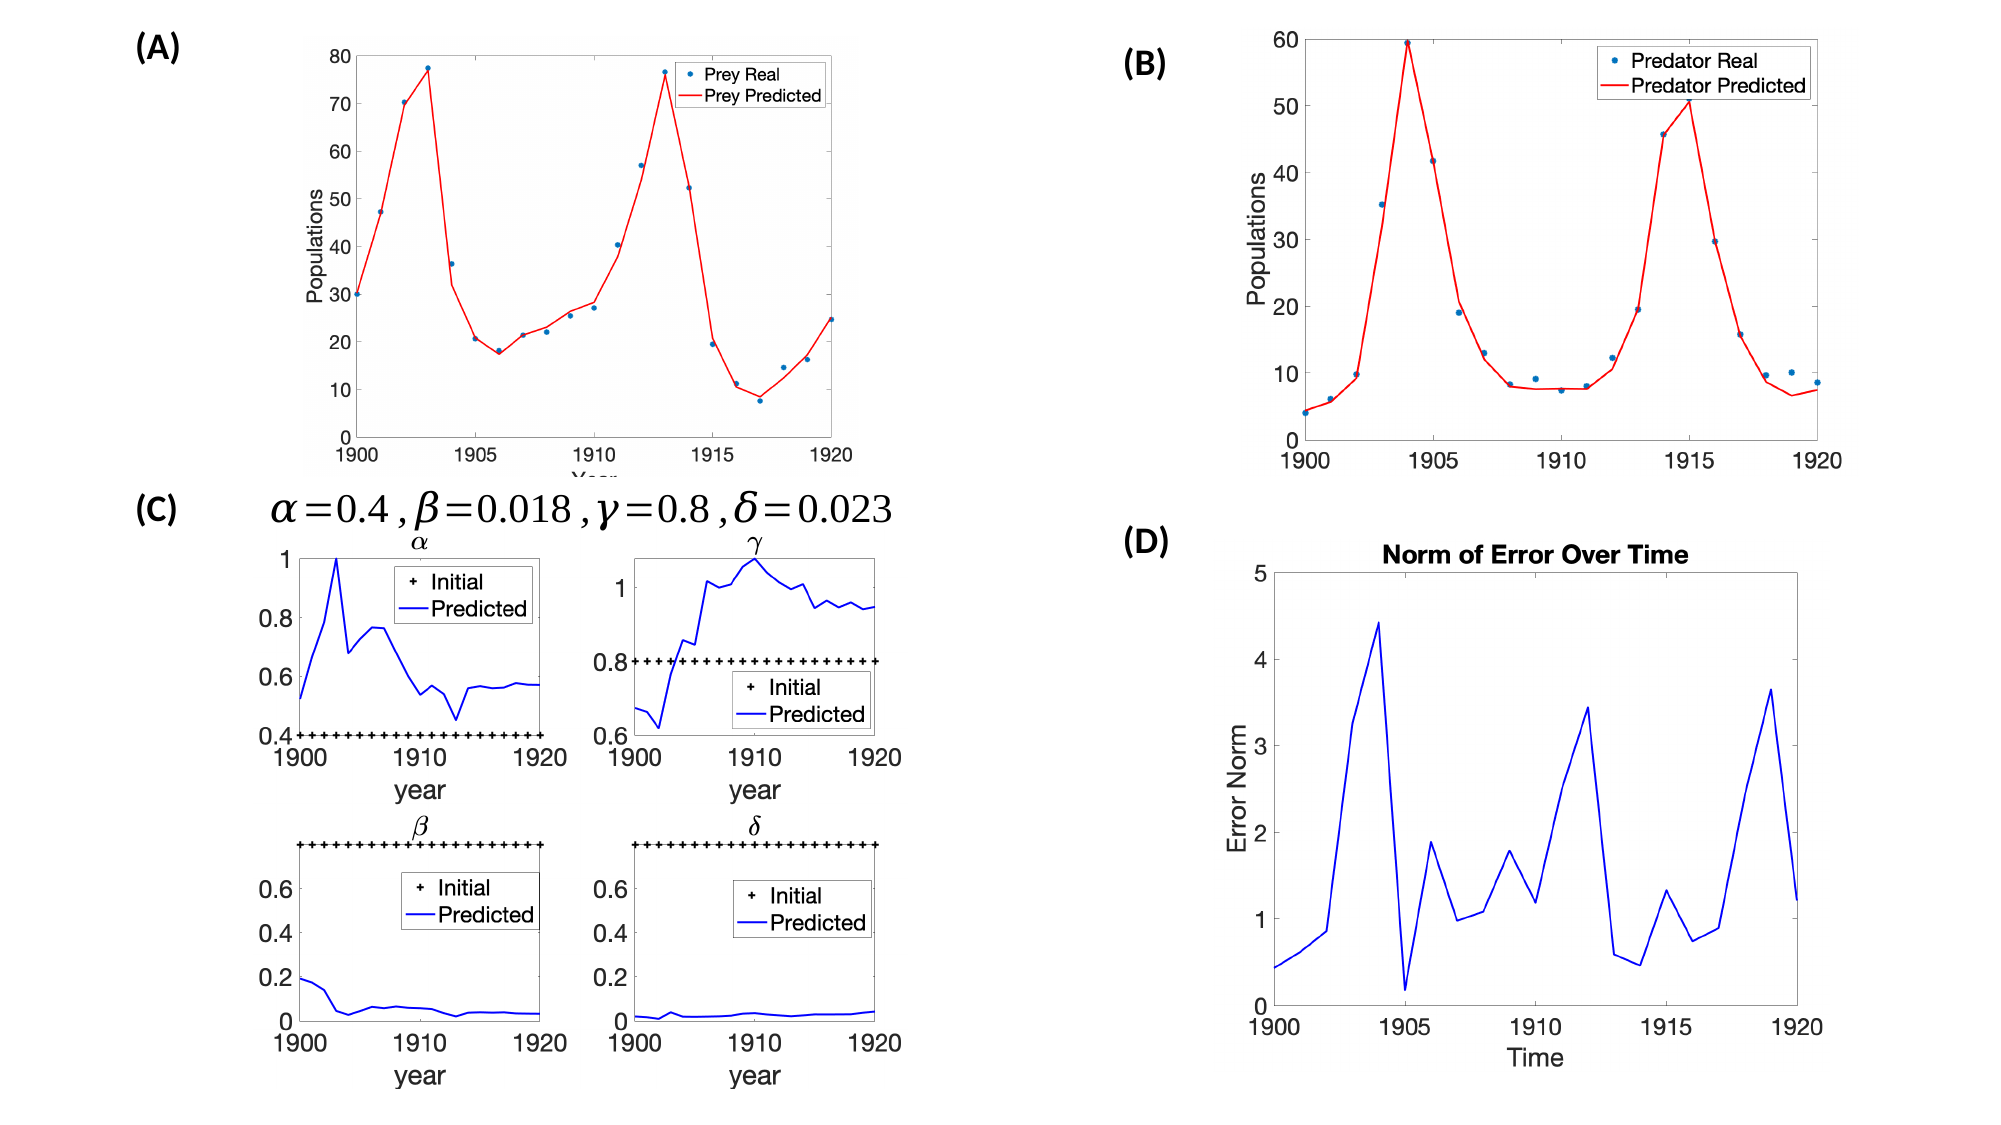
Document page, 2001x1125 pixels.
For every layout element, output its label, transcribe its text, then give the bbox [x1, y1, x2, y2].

text_box (B) [1108, 30, 1214, 91]
text_box (C) [120, 476, 226, 536]
picture [253, 522, 908, 1089]
picture [1241, 27, 1859, 477]
text_box (D) [1108, 508, 1214, 569]
text_box (A) [120, 14, 226, 75]
picture [1213, 539, 1830, 1072]
picture [303, 36, 859, 477]
